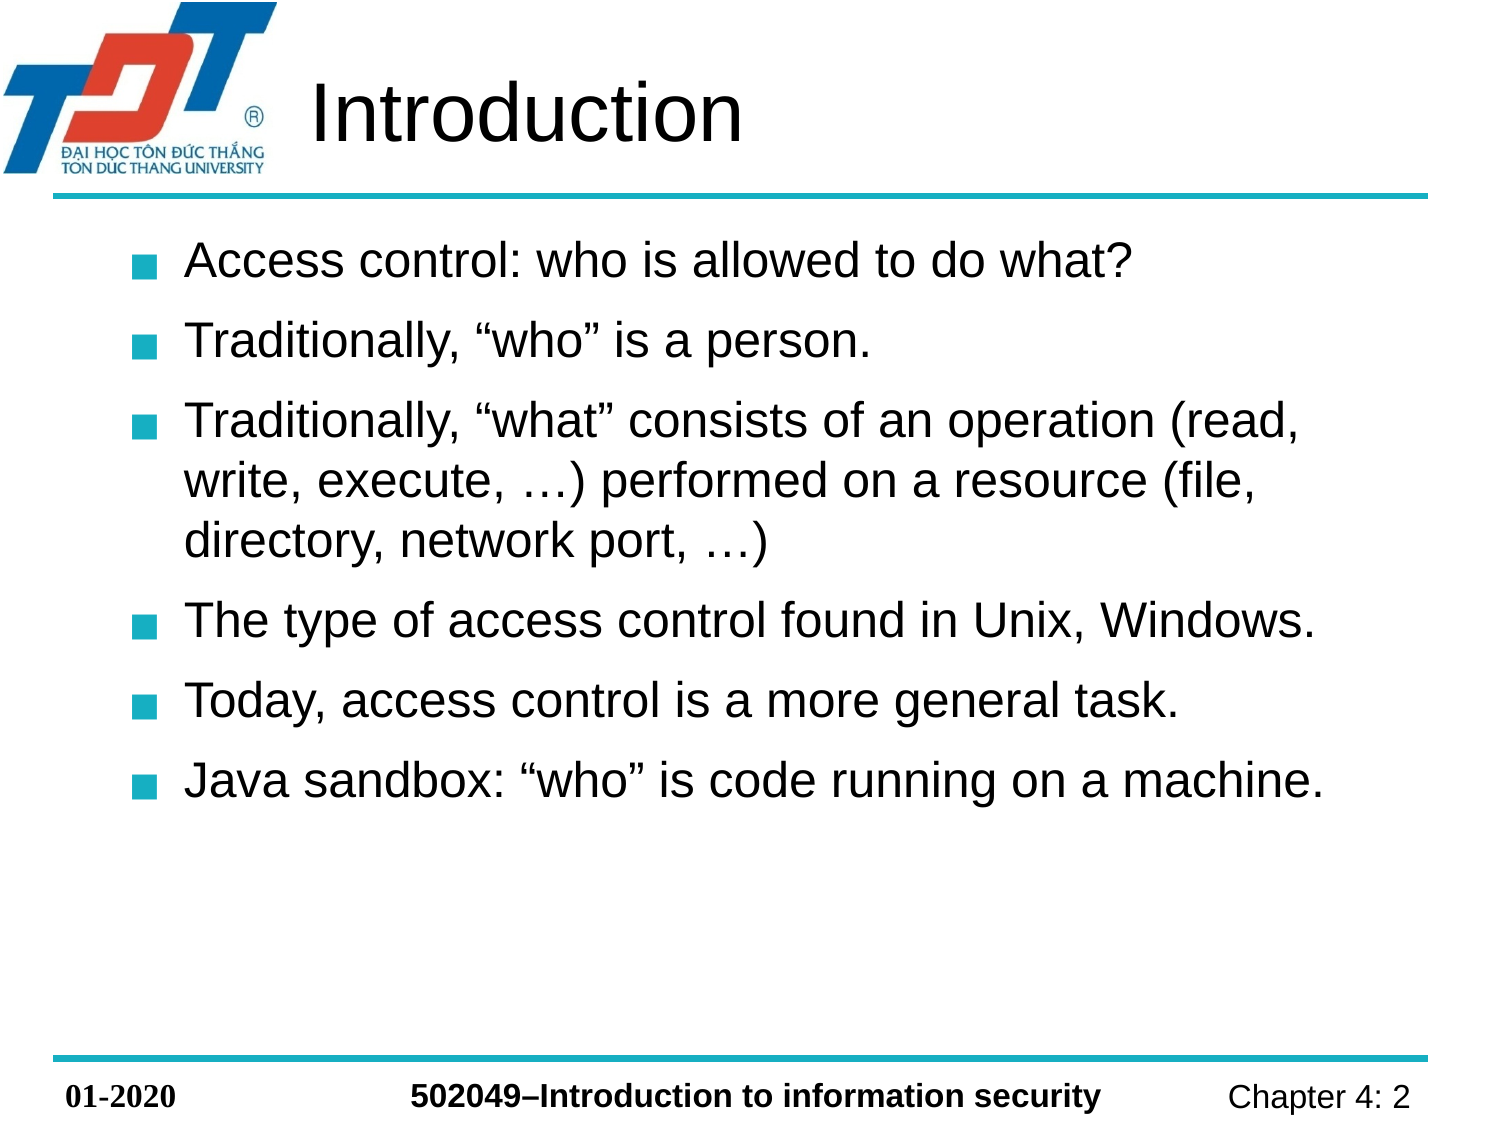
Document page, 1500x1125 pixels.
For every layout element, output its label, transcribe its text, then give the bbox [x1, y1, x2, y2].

title Introduction [295, 42, 1500, 173]
picture [3, 2, 277, 174]
list Access control: who is allowed to do what? Traditionally, “who” is a person. Traditionally, “what” consists of an operation (read, write, execute, …) performed on a resource (file, directory, network port, …) The type of access control found in Unix, Windows. Today, access control is a more general task. Java sandbox: “who” is code running on a machine. [112, 220, 1388, 1023]
